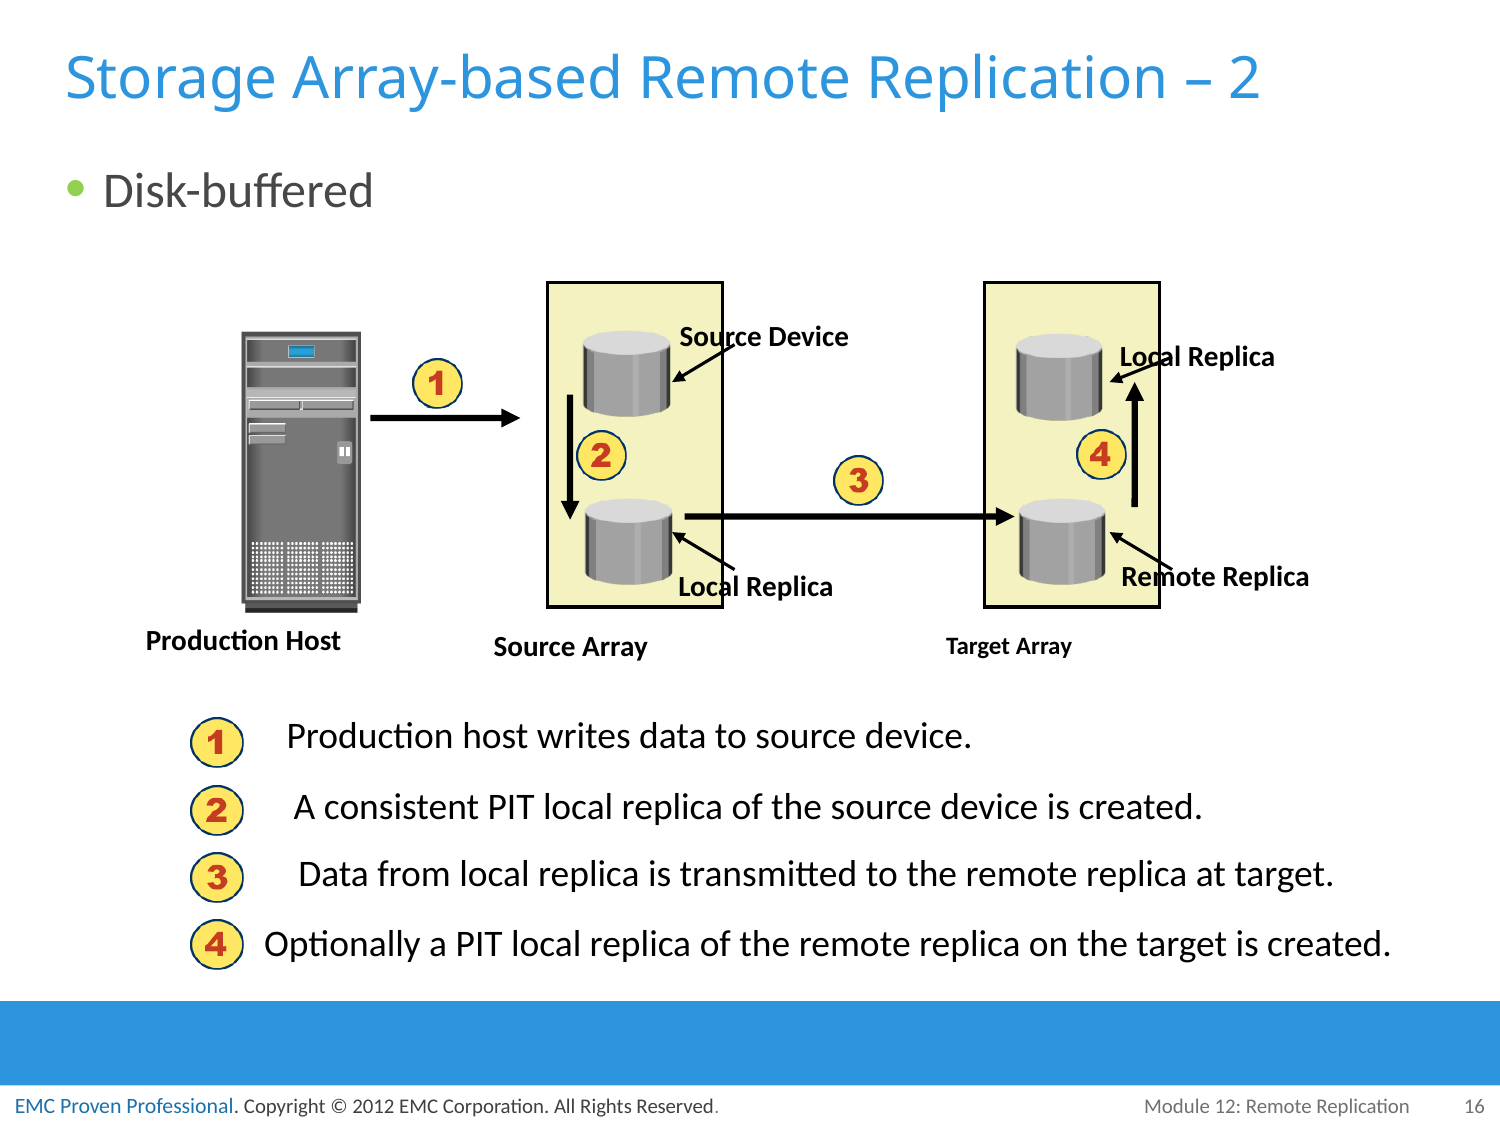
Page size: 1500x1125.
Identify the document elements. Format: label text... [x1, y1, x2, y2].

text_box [190, 852, 1371, 903]
footer Module 12: Remote Replication [737, 1087, 1425, 1125]
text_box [190, 717, 1005, 769]
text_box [190, 919, 1426, 970]
slide_number 16 [1425, 1087, 1500, 1125]
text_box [190, 784, 1235, 836]
title Storage Array-based Remote Replication – 2 [49, 12, 1438, 138]
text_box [202, 281, 1369, 663]
list Disk-buffered [49, 149, 1438, 238]
